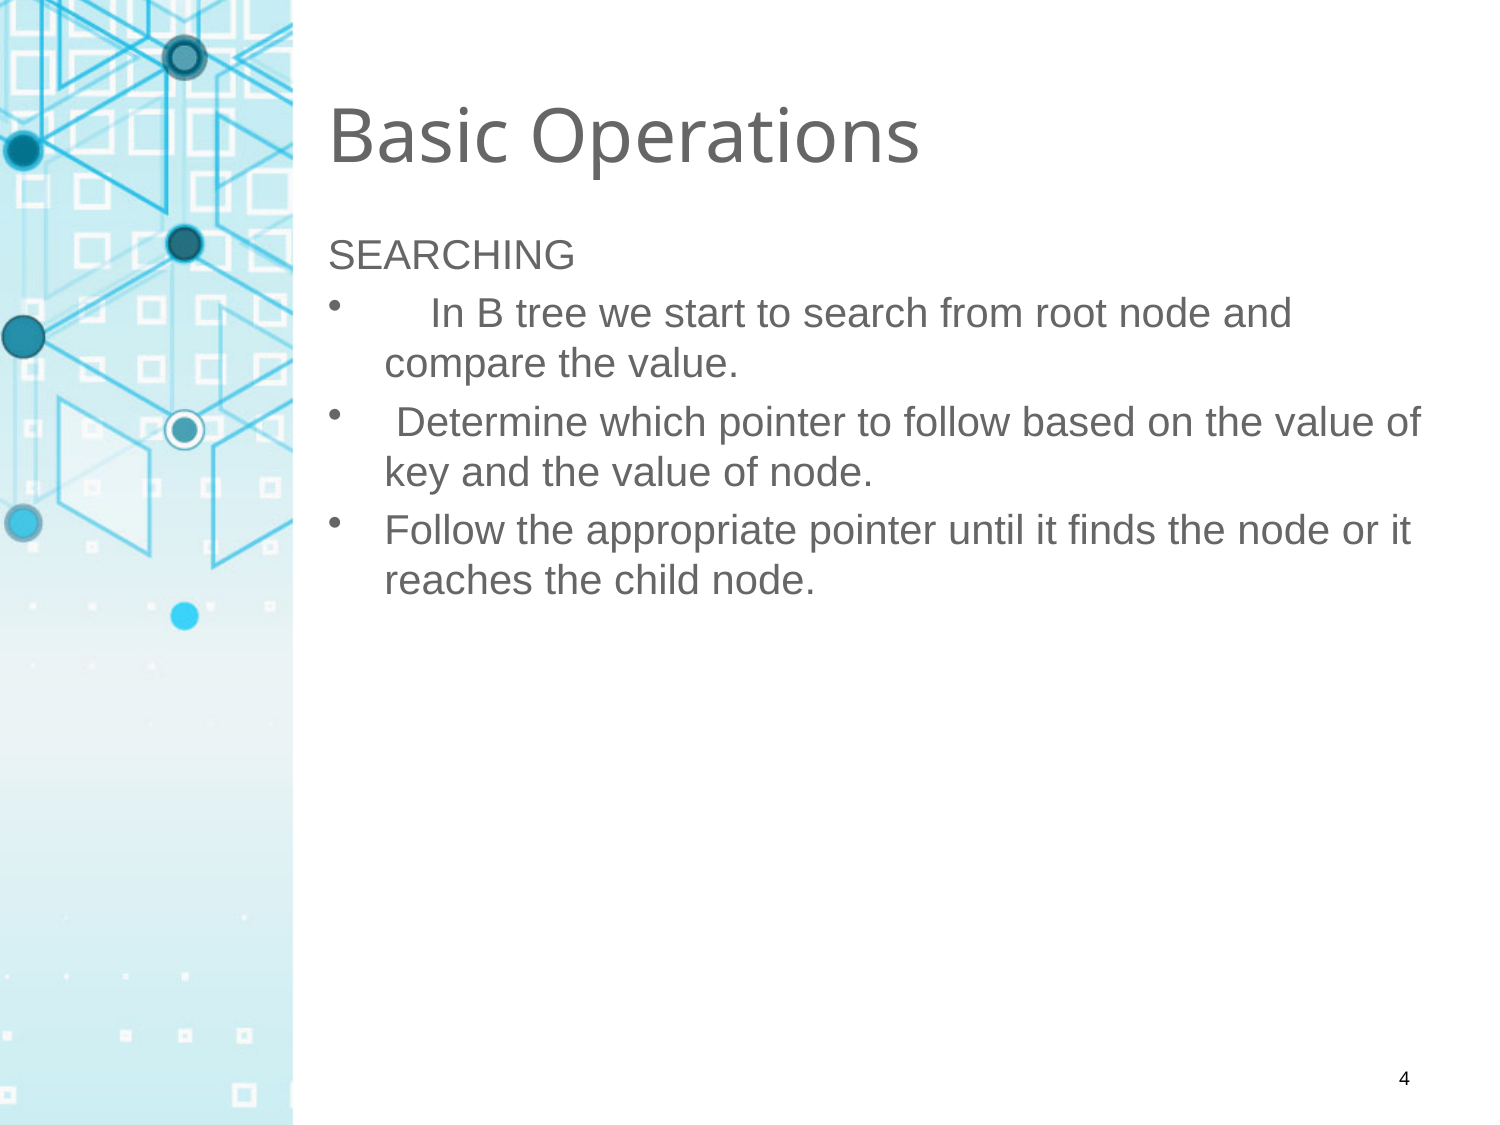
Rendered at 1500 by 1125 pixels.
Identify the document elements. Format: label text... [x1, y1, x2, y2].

list SEARCHING In B tree we start to search from root node and compare the value. Determine which pointer to follow based on the value of key and the value of node. Follow the appropriate pointer until it finds the node or it reaches the child node. [312, 220, 1447, 1071]
picture [0, 0, 1500, 1125]
slide_number 4 [1074, 1071, 1425, 1103]
title Basic Operations [312, 56, 1447, 208]
